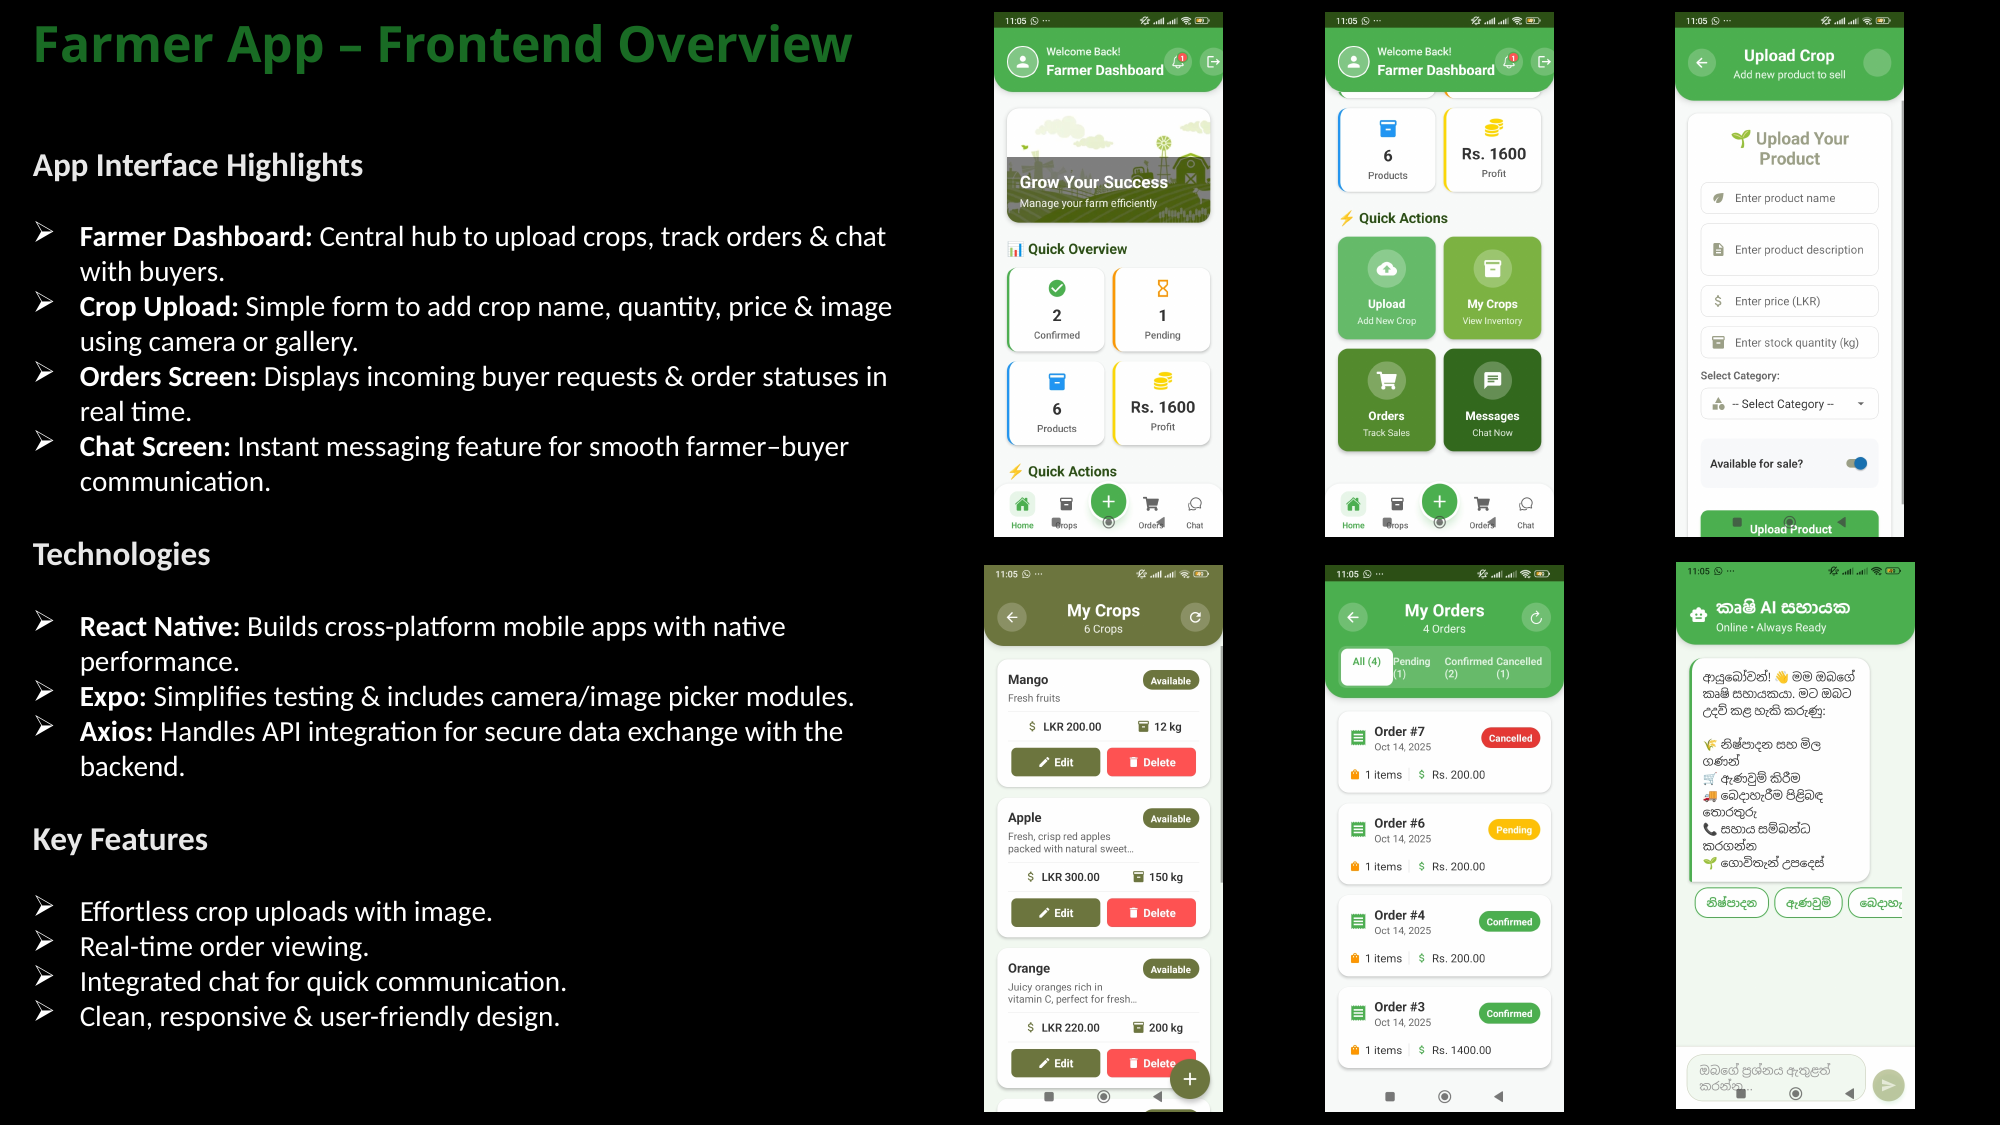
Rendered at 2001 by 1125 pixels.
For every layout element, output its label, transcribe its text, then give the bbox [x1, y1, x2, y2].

picture [1325, 565, 1565, 1113]
picture [1325, 12, 1555, 538]
picture [1676, 561, 1916, 1110]
picture [993, 12, 1224, 538]
picture [983, 565, 1224, 1113]
text_box Farmer App – Frontend Overview App Interface Highlights Farmer Dashboard: Central hub to upload crops, track orders & chat with buyers. Crop Upload: Simple form to add crop name, quantity, price & image using camera or gallery. Orders Screen: Displays incoming buyer requests & order statuses in real time. Chat Screen: Instant messaging feature for smooth farmer–buyer communication. Technologies React Native: Builds cross-platform mobile apps with native performance. Expo: Simplifies testing & includes camera/image picker modules. Axios: Handles API integration for secure data exchange with the backend. Key Features Effortless crop uploads with image. Real-time order viewing. Integrated chat for quick communication. Clean, responsive & user-friendly design. [18, 5, 921, 1040]
picture [1674, 12, 1905, 538]
